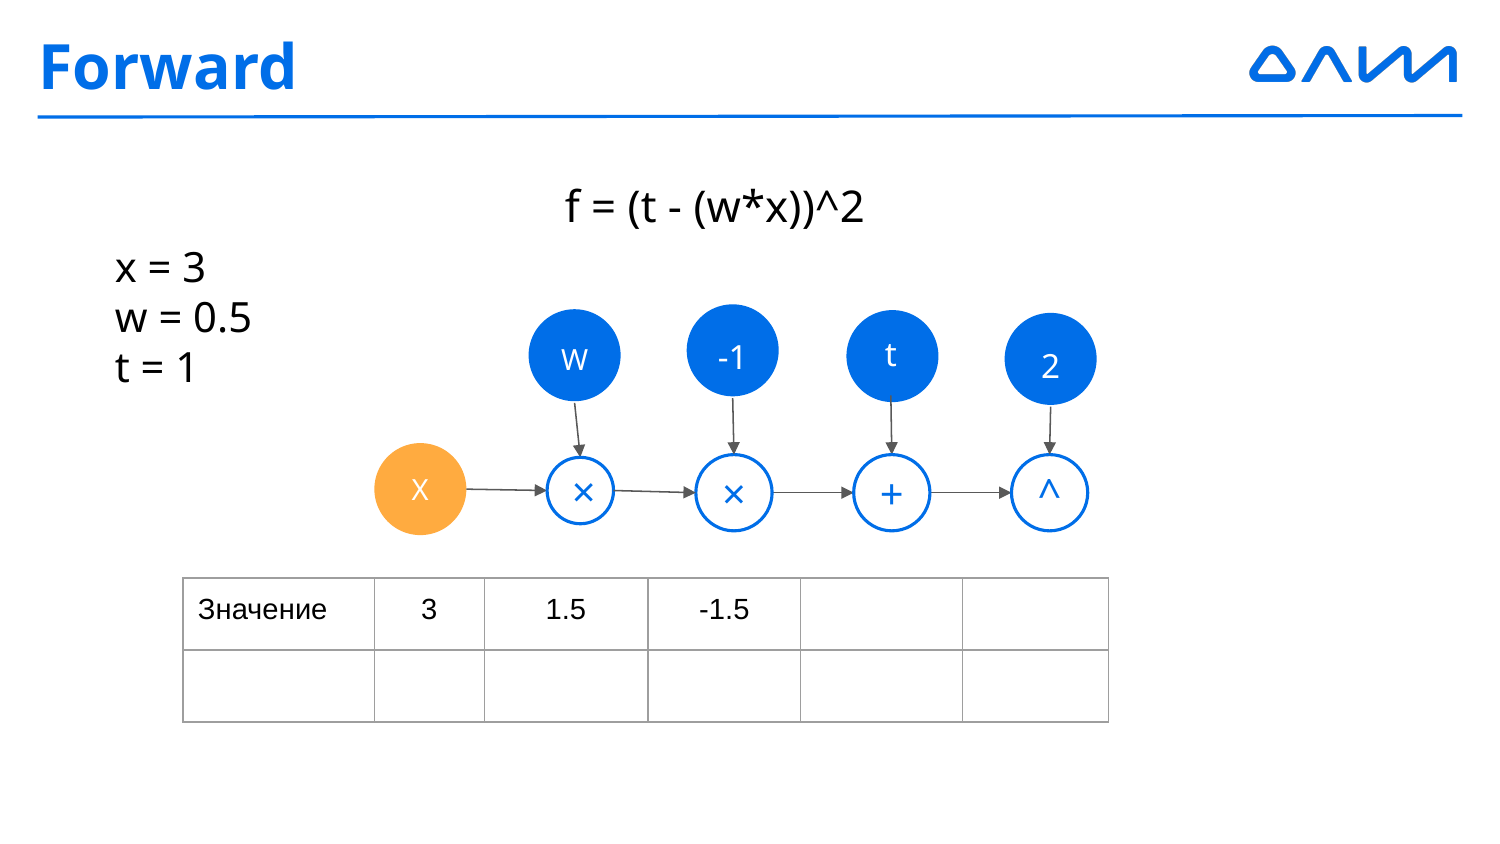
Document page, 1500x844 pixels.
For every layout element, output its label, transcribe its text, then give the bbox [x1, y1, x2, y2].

text_box + [853, 454, 930, 531]
table_cell [184, 651, 374, 721]
table_header 1.5 [485, 579, 647, 649]
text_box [1004, 312, 1097, 407]
text_box × [696, 454, 773, 531]
text_box Forward [23, 11, 1151, 117]
text_box f = (t - (w*x))^2 [549, 163, 916, 258]
table_header [963, 579, 1108, 649]
table_cell [963, 651, 1108, 721]
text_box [574, 412, 581, 458]
table_cell [375, 651, 484, 721]
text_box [844, 309, 939, 403]
table_cell [801, 651, 962, 721]
text_box X [374, 443, 467, 536]
table_cell [485, 651, 647, 721]
table_header 3 [375, 579, 484, 649]
text_box x = 3 w = 0.5 t = 1 [100, 225, 322, 403]
table_cell [649, 651, 800, 721]
picture [1230, 19, 1476, 108]
table_header Значение [184, 579, 374, 649]
text_box × [547, 457, 614, 524]
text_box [528, 309, 621, 404]
table_header -1.5 [649, 579, 800, 649]
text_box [686, 304, 779, 399]
table_header [801, 579, 962, 649]
text_box ^ [1011, 455, 1088, 531]
